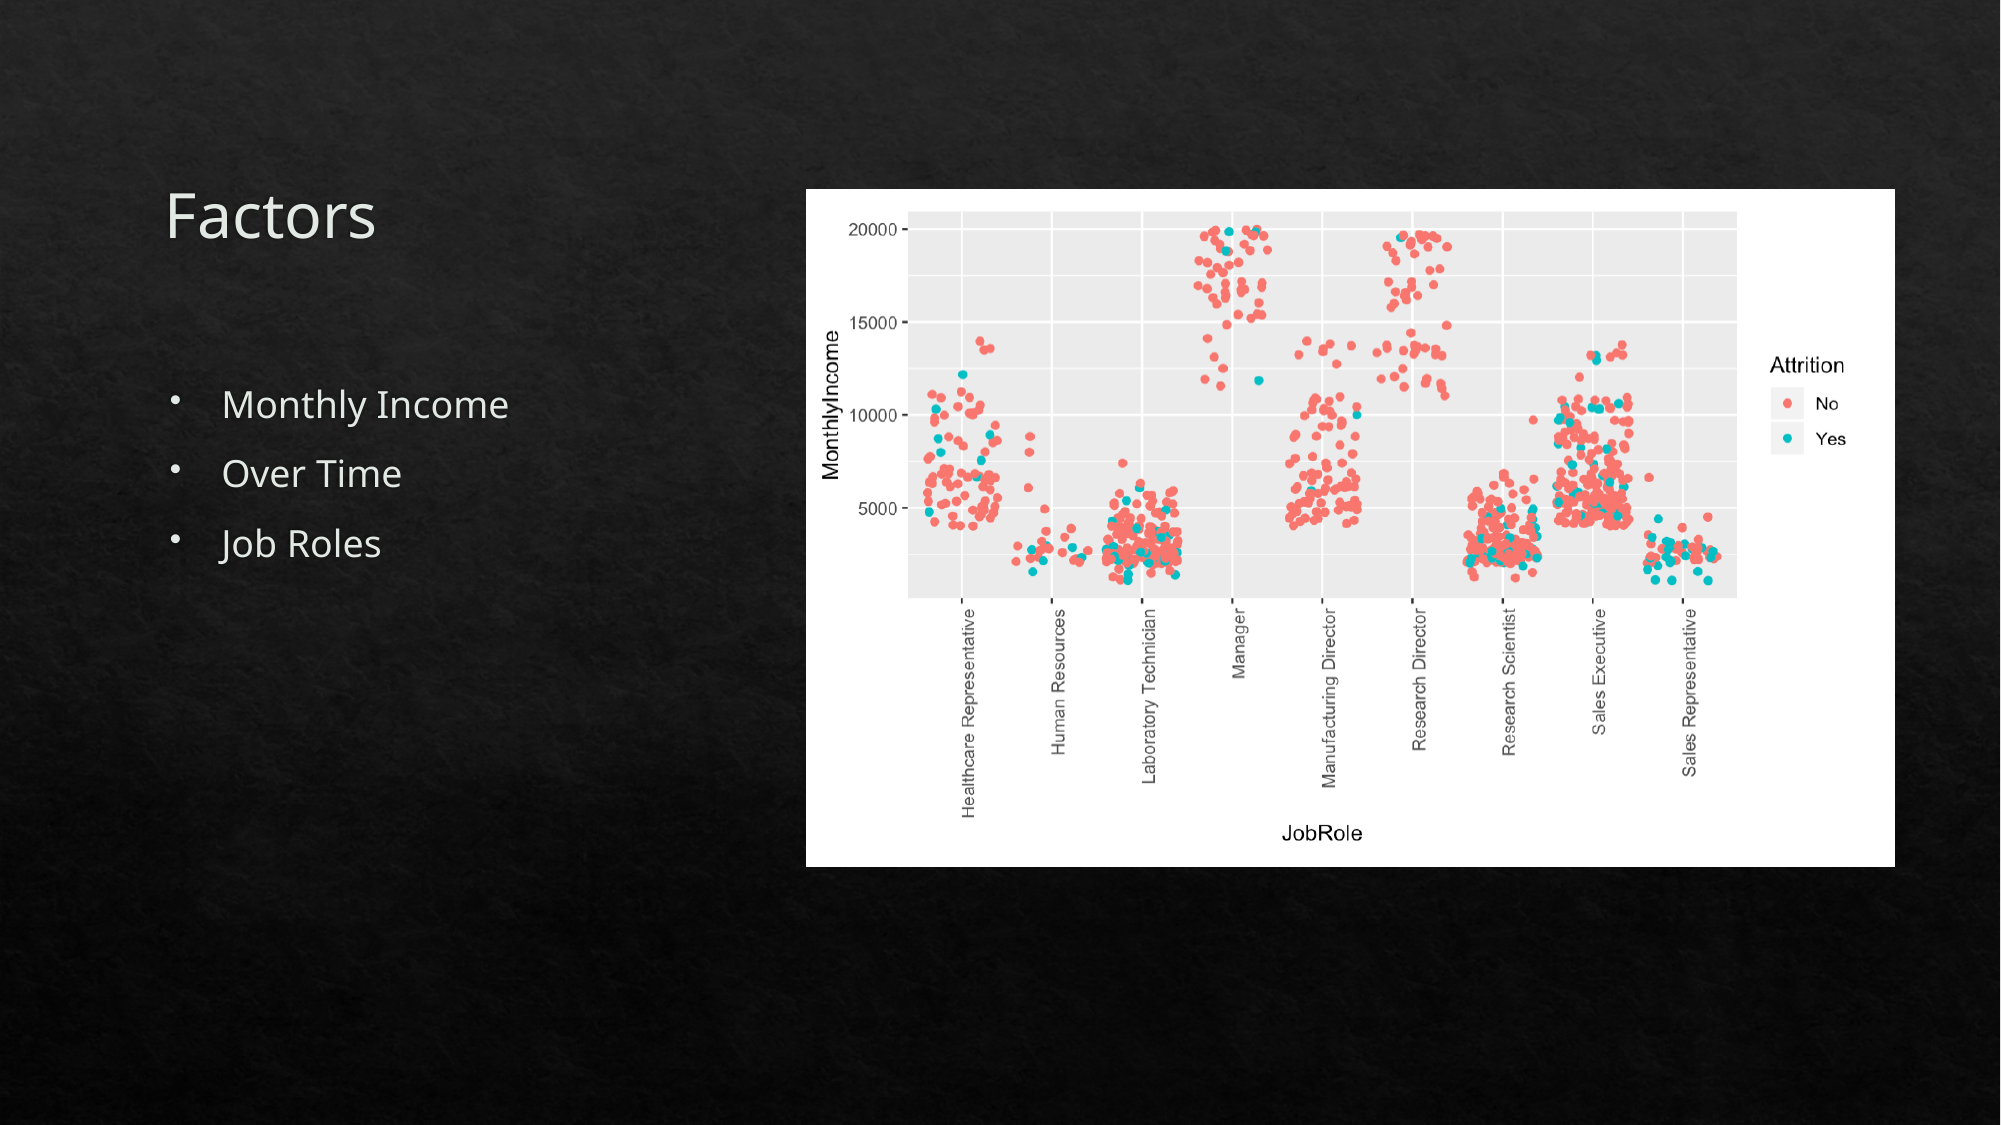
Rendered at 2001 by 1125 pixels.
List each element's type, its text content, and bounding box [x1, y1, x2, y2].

picture [806, 188, 1895, 867]
title Factors [149, 105, 705, 331]
text_box [0, 0, 2000, 1125]
list Monthly Income Over Time Job Roles [149, 368, 701, 950]
